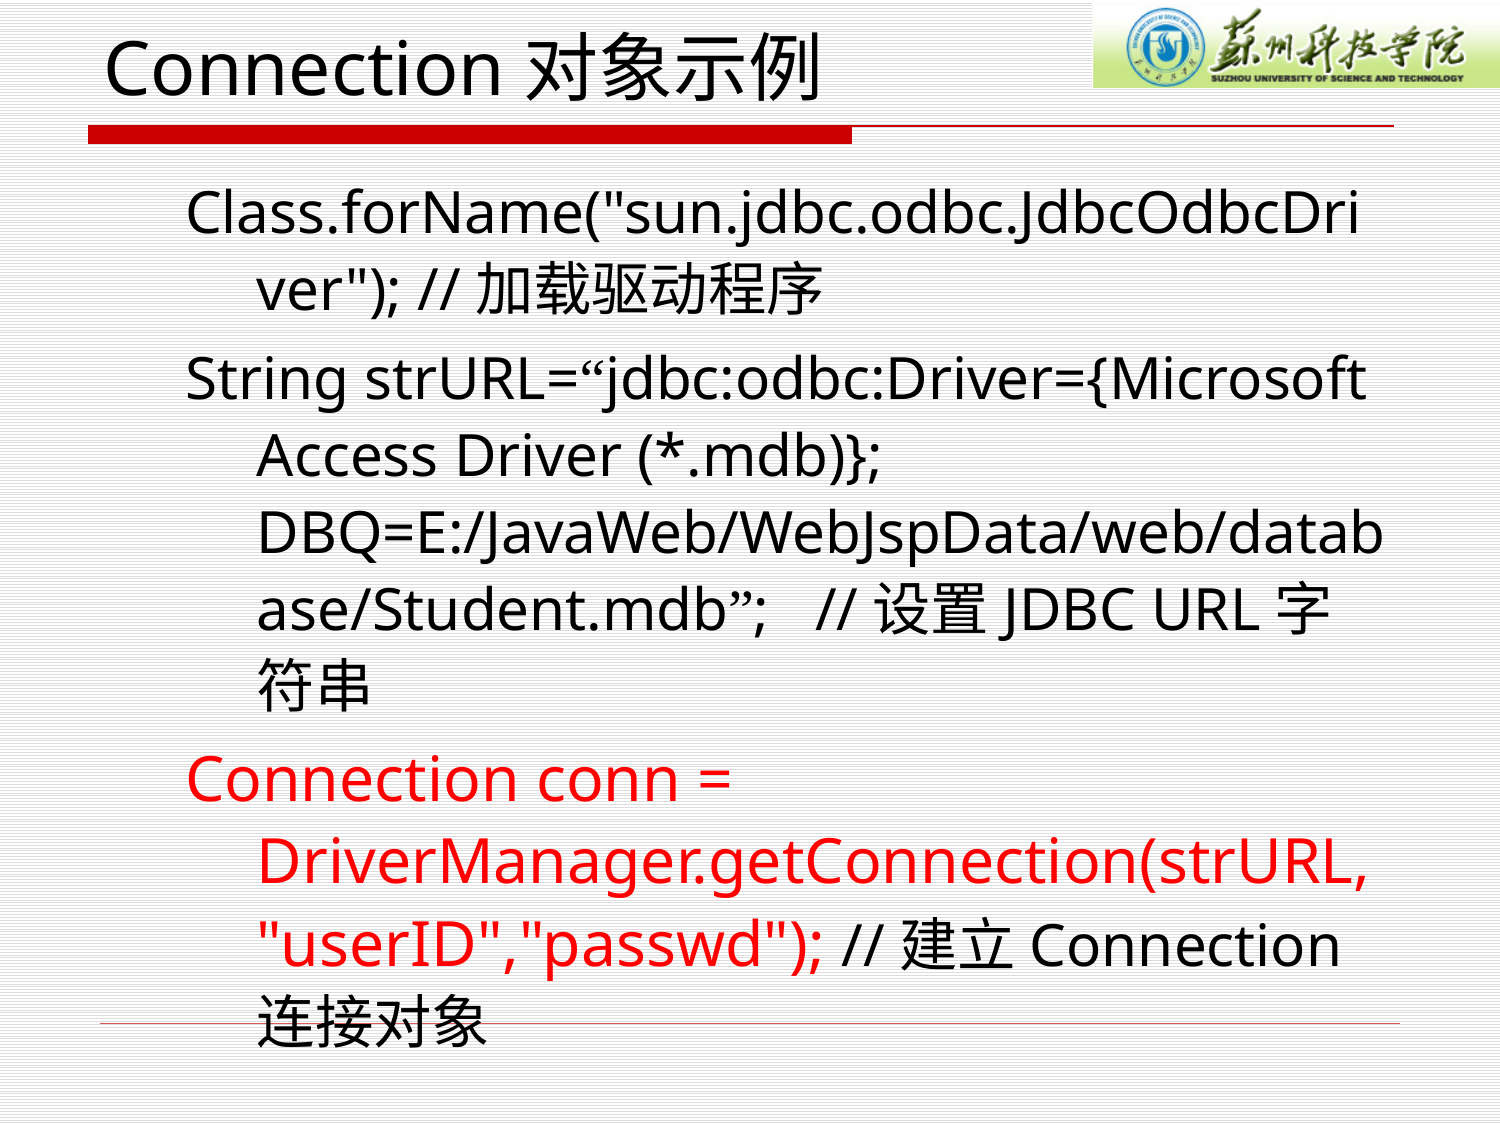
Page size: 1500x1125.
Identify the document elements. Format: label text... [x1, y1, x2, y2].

title Connection对象示例 [88, 0, 1402, 119]
picture [1402, 0, 1500, 88]
list Class.forName("sun.jdbc.odbc.JdbcOdbcDriver"); //加载驱动程序 String strURL=“jdbc:odbc:Driver={Microsoft Access Driver (*.mdb)}; DBQ=E:/JavaWeb/WebJspData/web/database/Student.mdb”; //设置JDBC URL字符串 Connection conn = DriverManager.getConnection(strURL,"userID","passwd"); //建立Connection连接对象 [92, 160, 1406, 1012]
